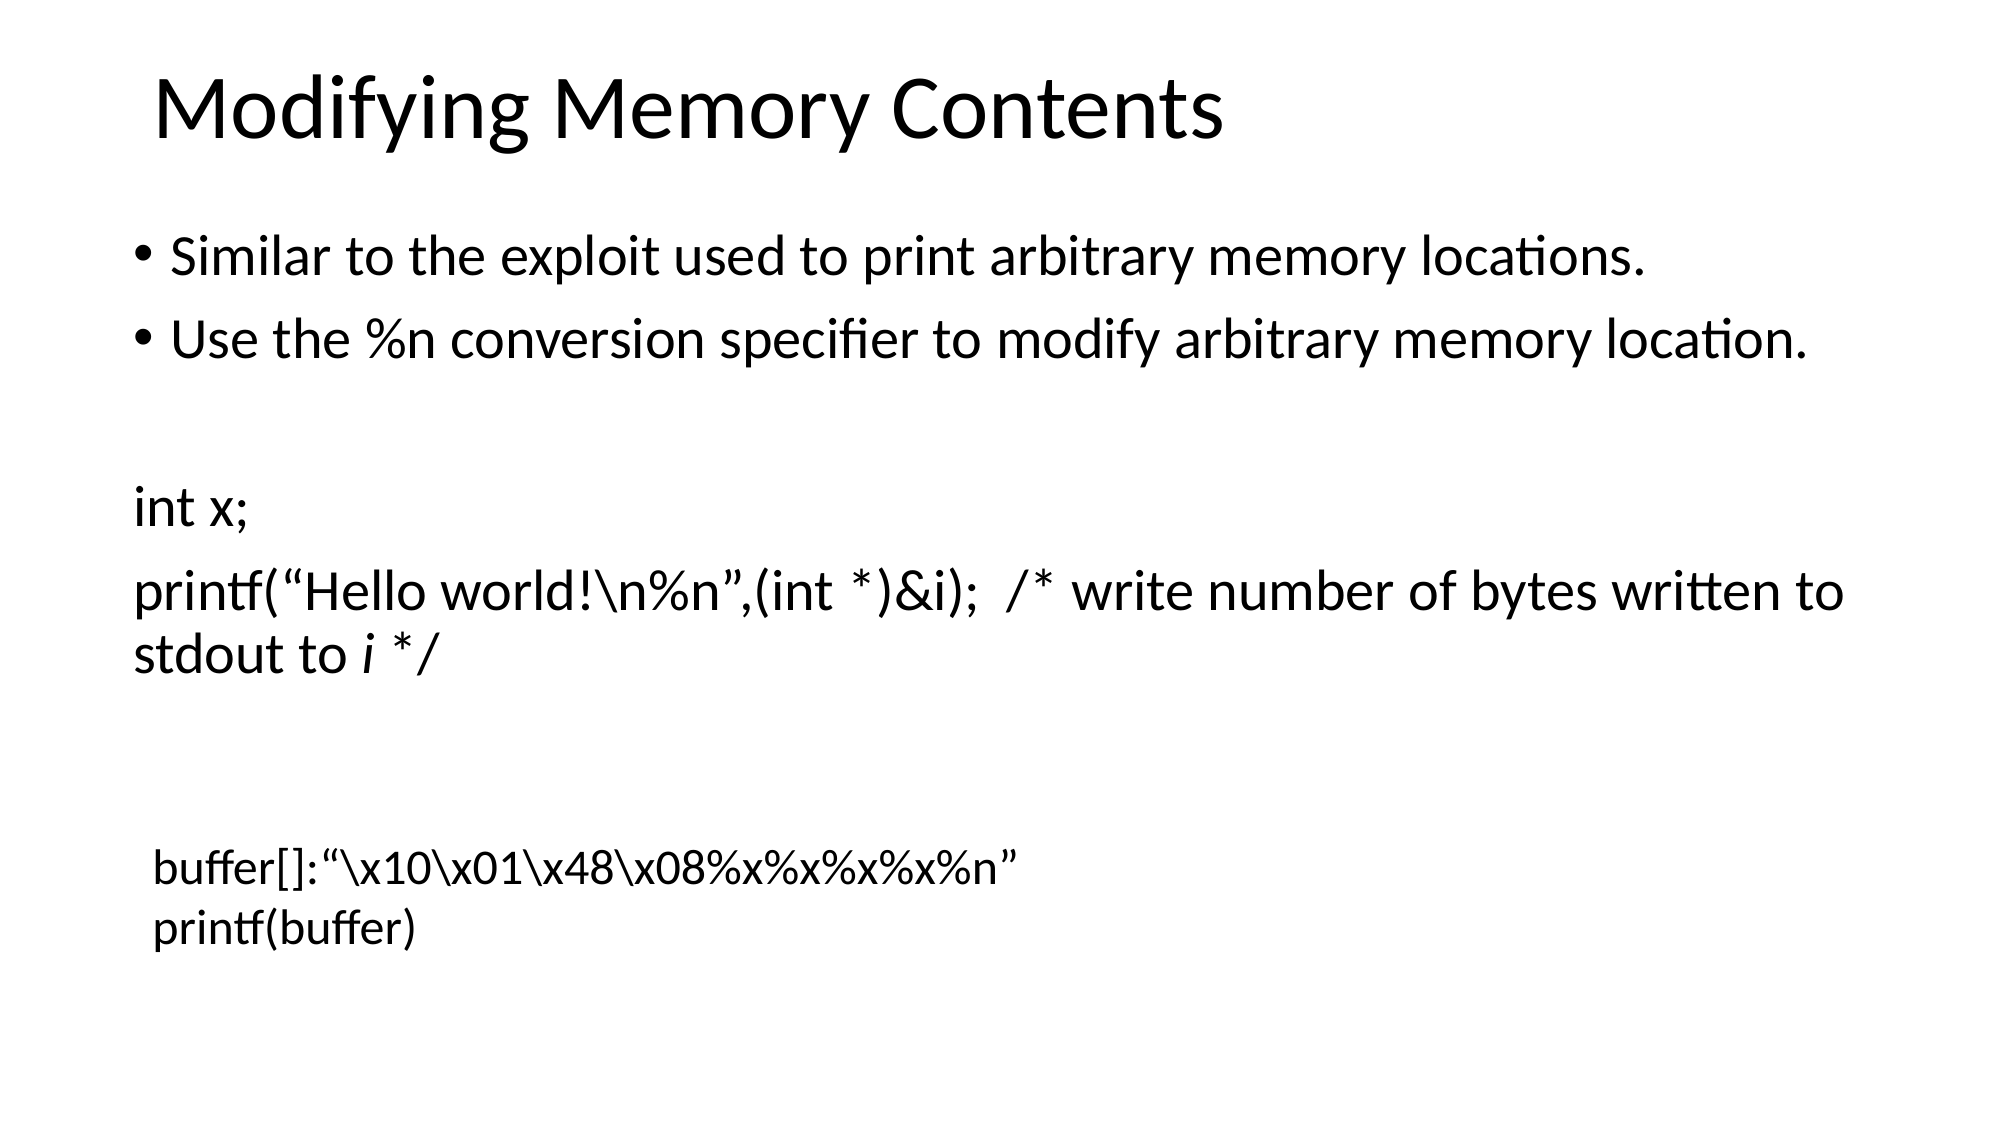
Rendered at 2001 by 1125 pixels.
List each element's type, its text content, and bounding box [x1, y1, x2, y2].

title Modifying Memory Contents [137, 0, 1863, 217]
list Similar to the exploit used to print arbitrary memory locations. Use the %n conversion specifier to modify arbitrary memory location. int x; printf(“Hello world!\n%n”,(int *)&i); /* write number of bytes written to stdout to i */ [118, 217, 1863, 1014]
text_box buffer[]:“\x10\x01\x48\x08%x%x%x%x%n” printf(buffer) [137, 827, 1206, 964]
